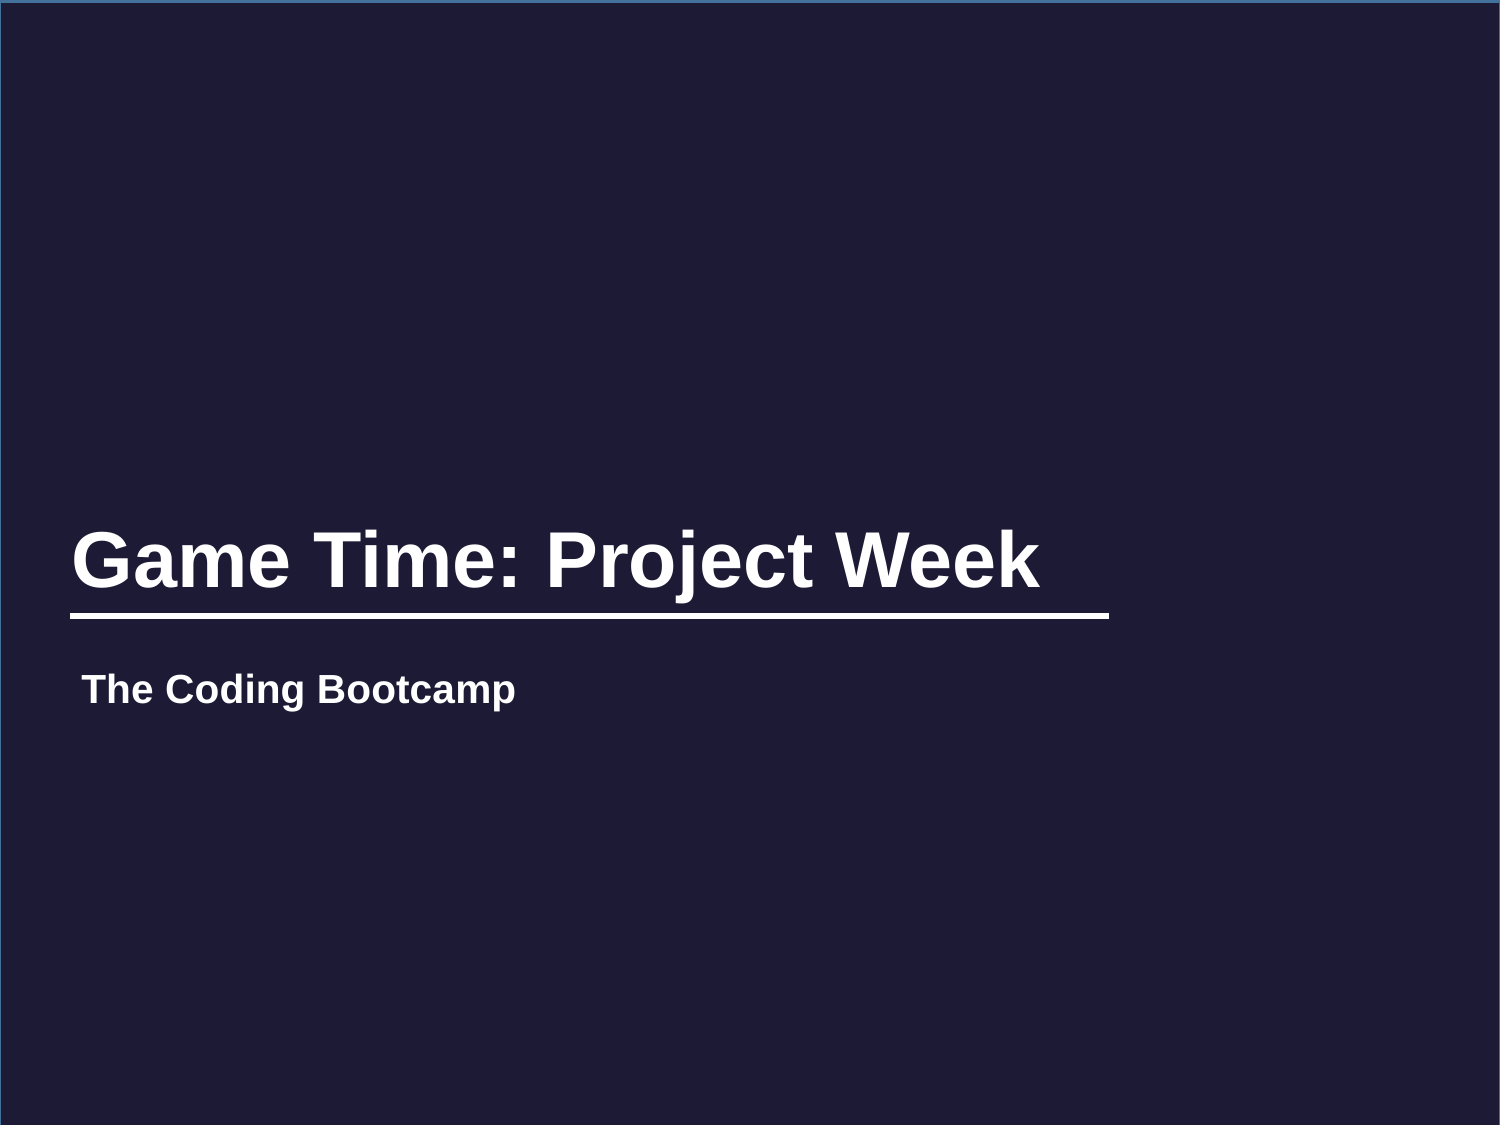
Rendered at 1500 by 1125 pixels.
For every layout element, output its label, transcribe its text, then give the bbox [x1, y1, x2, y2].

text_box Game Time: Project Week [64, 500, 1414, 612]
